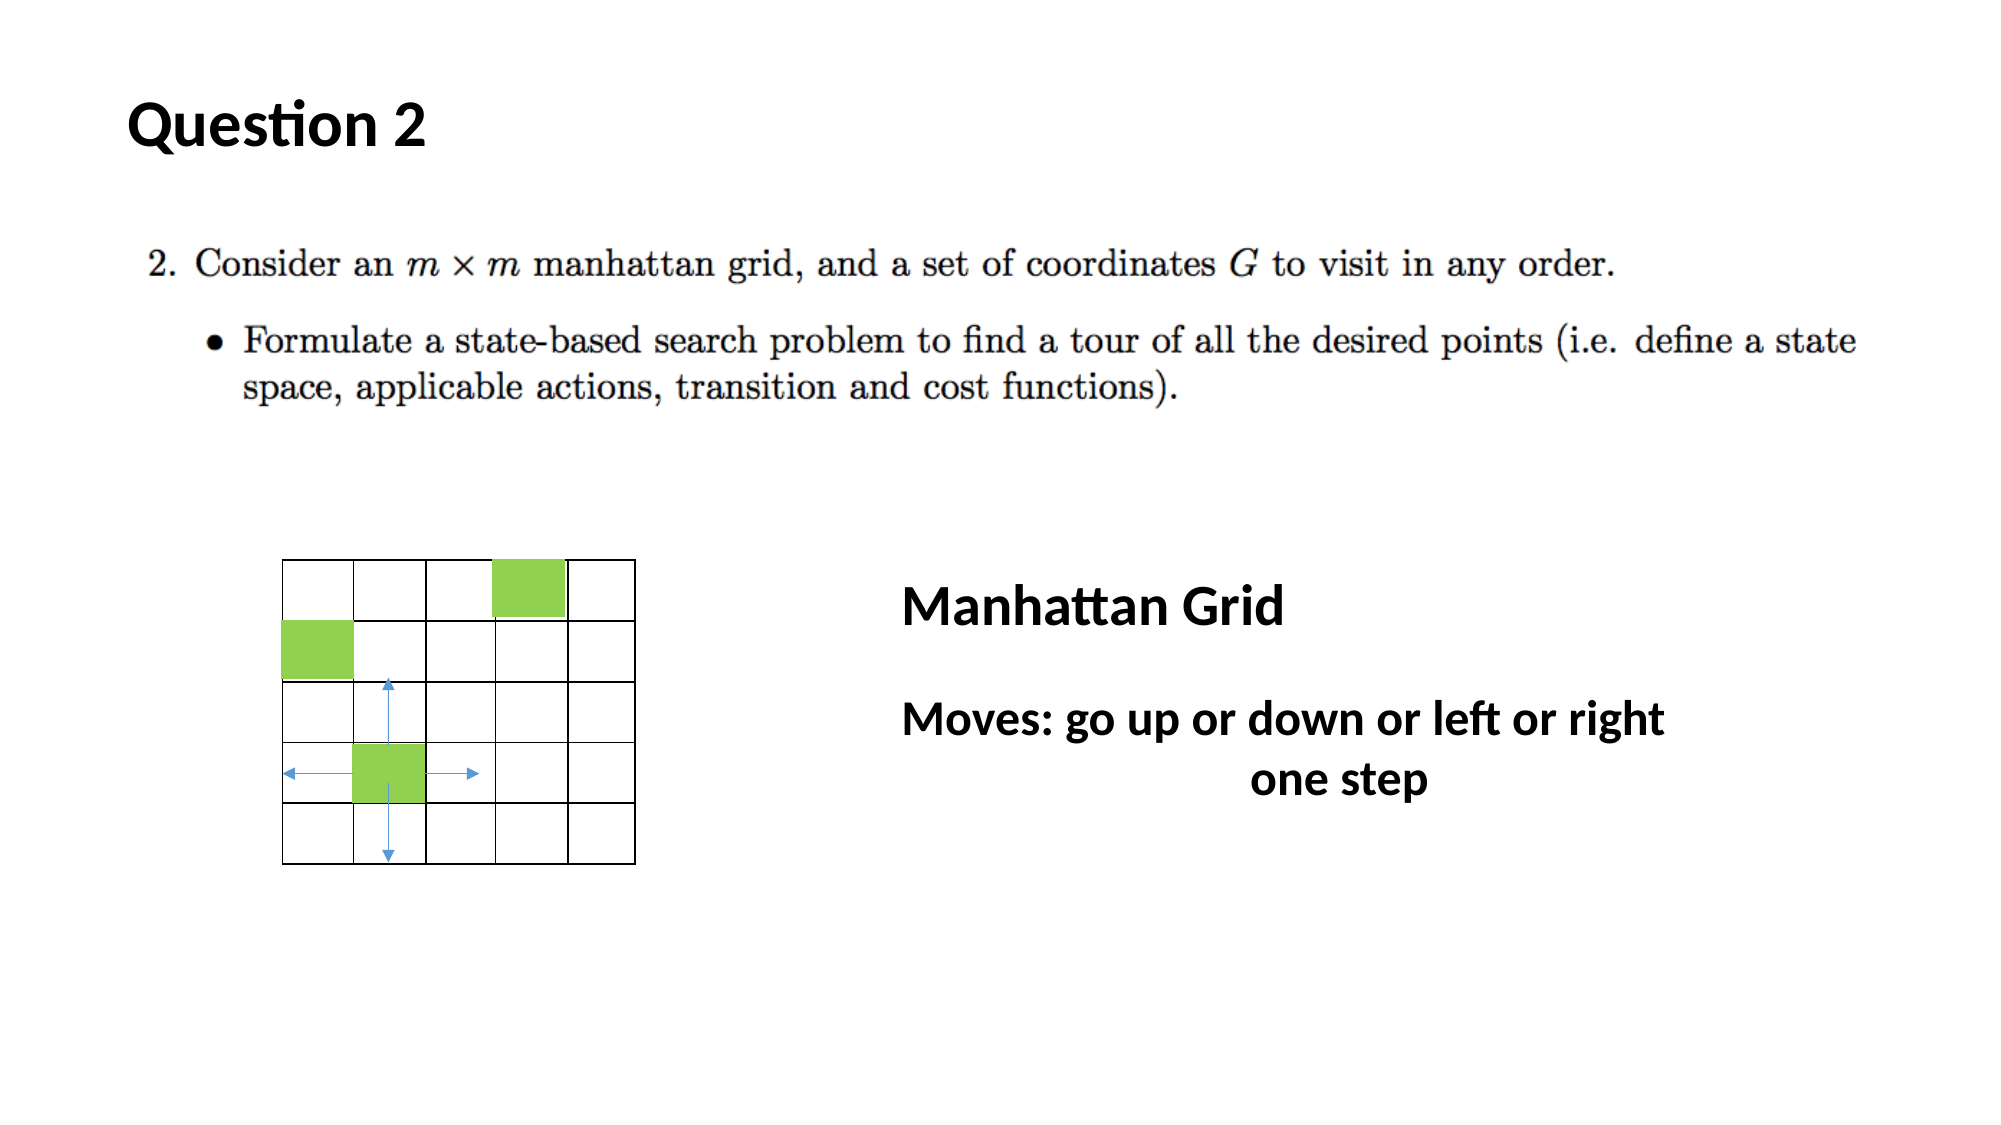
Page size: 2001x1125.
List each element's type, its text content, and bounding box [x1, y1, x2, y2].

text_box Moves: go up or down or left or right one step [886, 677, 1742, 813]
table_cell [569, 804, 634, 863]
table_cell [569, 683, 634, 742]
picture [112, 208, 1955, 428]
table_cell [496, 622, 567, 681]
table_cell [496, 683, 567, 742]
table_cell [283, 683, 353, 742]
table_cell [389, 683, 425, 742]
table_cell [389, 804, 425, 863]
table_cell [283, 804, 353, 863]
table_cell [354, 622, 425, 681]
table_header [427, 561, 495, 620]
table_header [283, 561, 353, 620]
text_box Manhattan Grid [886, 560, 1742, 645]
table_cell [496, 804, 567, 863]
table_cell [283, 743, 353, 773]
table_cell [569, 622, 634, 681]
table_cell [427, 622, 495, 681]
table_header [496, 561, 567, 620]
text_box [281, 620, 354, 679]
table_header [569, 561, 634, 620]
table_header [354, 561, 425, 620]
table_cell [283, 774, 352, 802]
table_cell [427, 804, 495, 863]
text_box Question 2 [112, 72, 619, 167]
table_cell [569, 743, 634, 802]
table_cell [354, 804, 388, 863]
text_box [352, 744, 425, 803]
text_box [492, 559, 565, 617]
table_cell [354, 683, 387, 742]
table_cell [496, 743, 567, 802]
table_cell [427, 743, 495, 802]
table_cell [427, 683, 495, 742]
